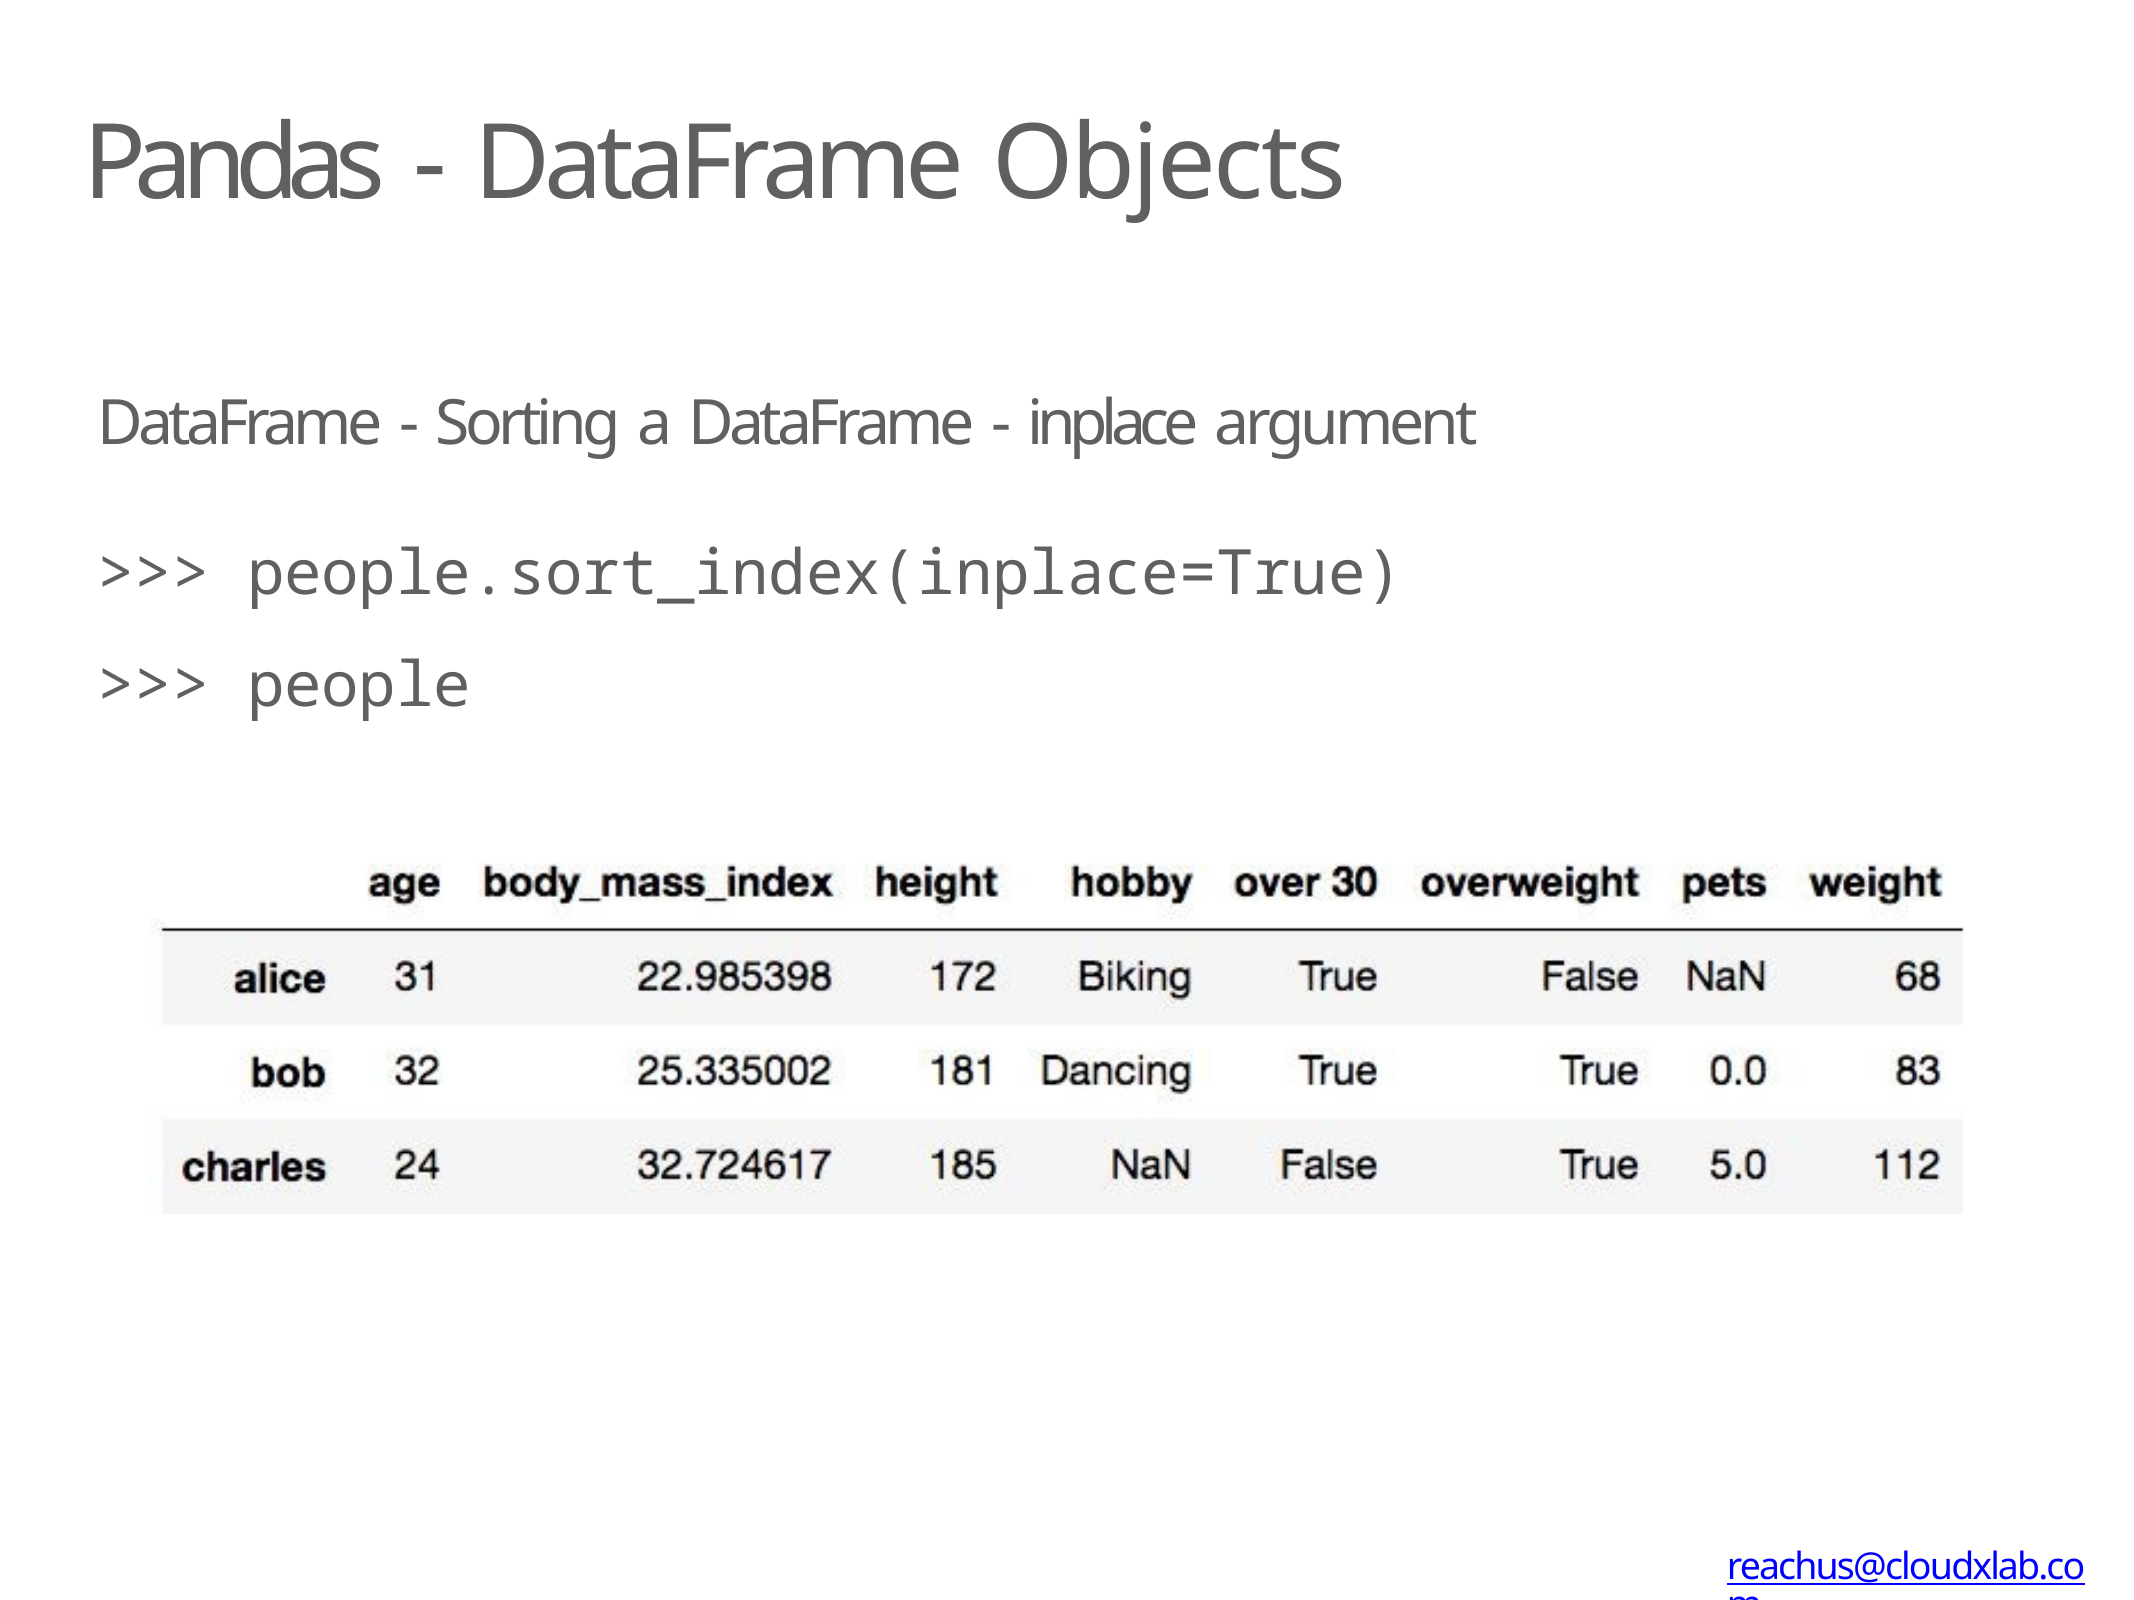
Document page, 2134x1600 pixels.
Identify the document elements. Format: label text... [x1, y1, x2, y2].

list DataFrame - Sorting a DataFrame - inplace argument >>> people.sort_index(inplace=True) >>> people [69, 256, 2037, 1295]
title Pandas - DataFrame Objects [78, 92, 1845, 256]
picture [149, 828, 1984, 1214]
text_box reachus@cloudxlab.com [1724, 1538, 2103, 1594]
